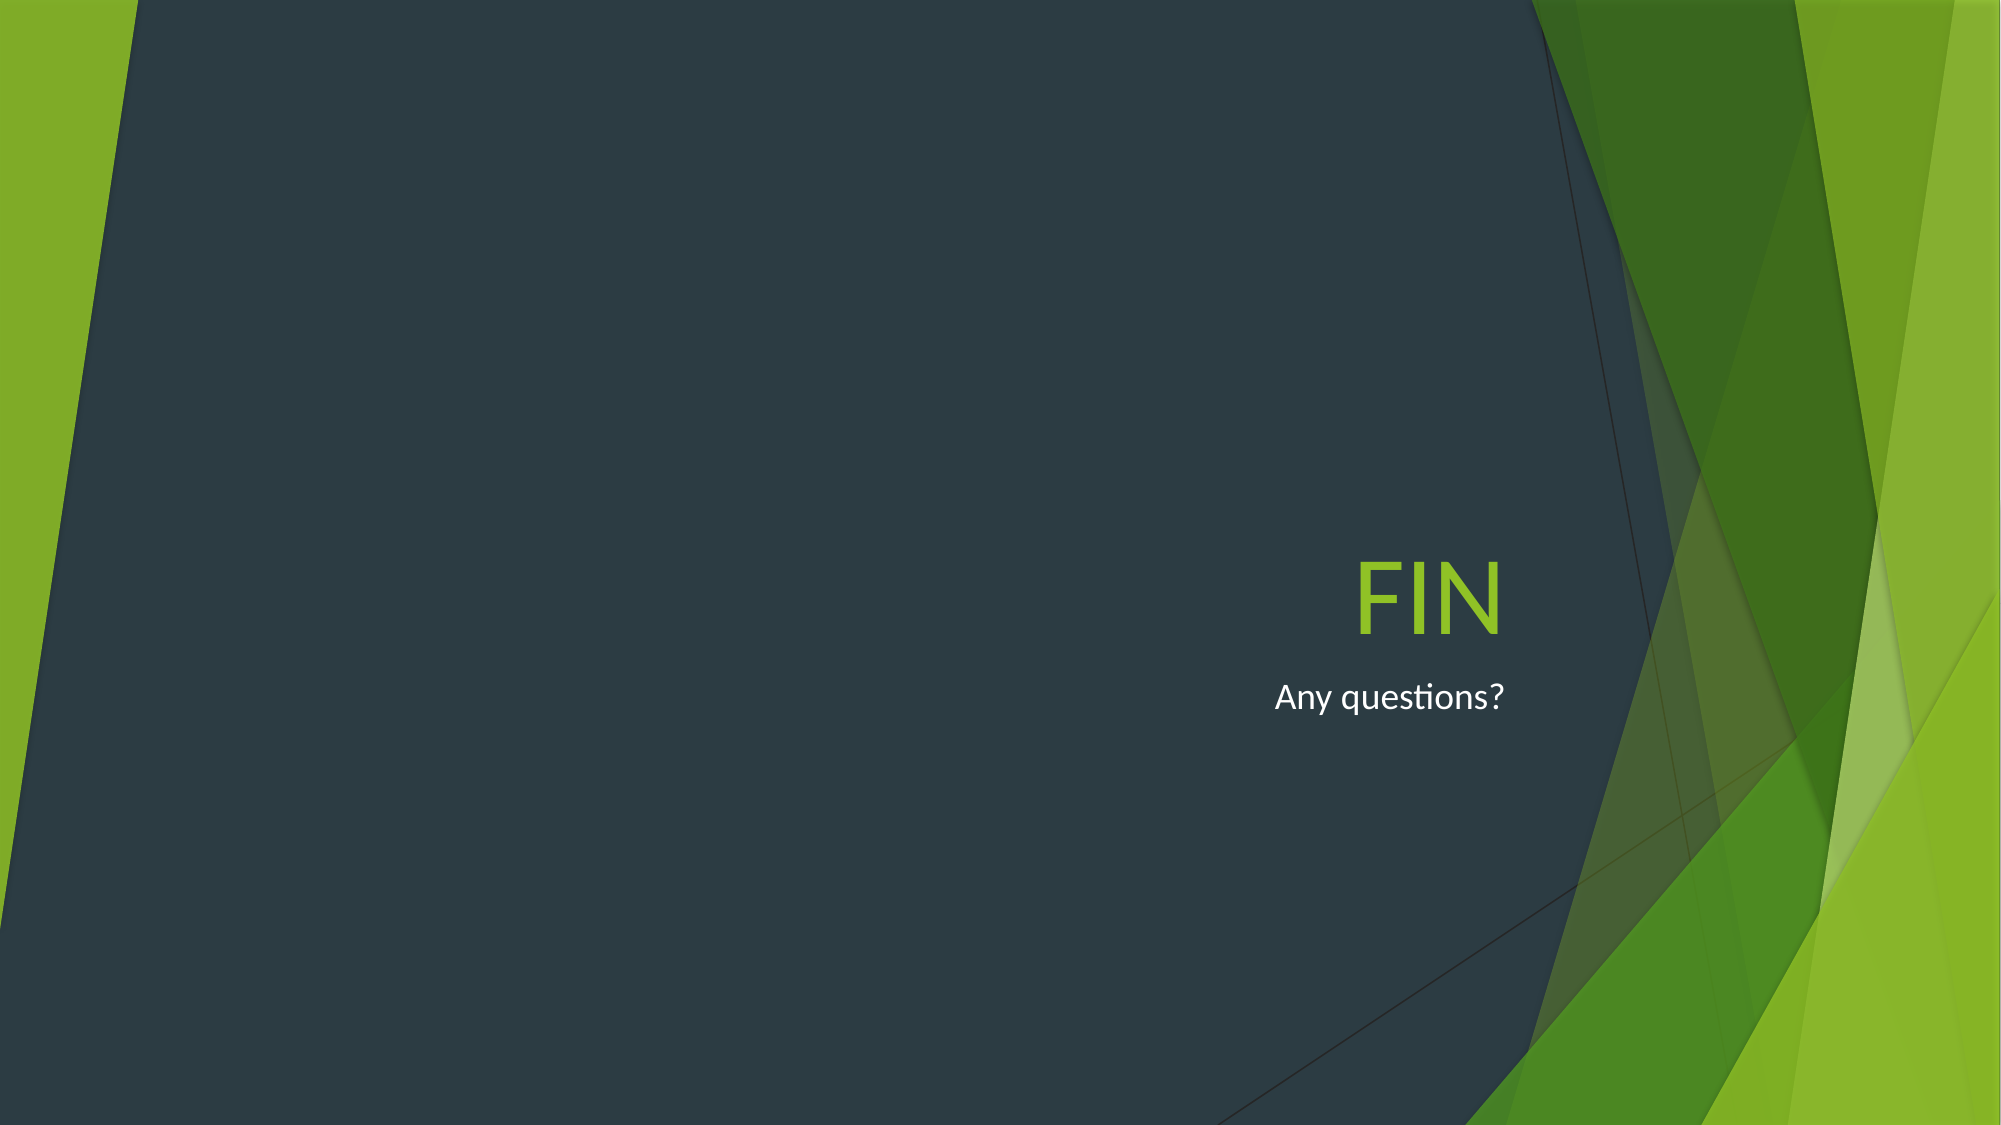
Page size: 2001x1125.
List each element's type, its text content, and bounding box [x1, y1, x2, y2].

subtitle Any questions? [247, 664, 1522, 845]
title FIN [247, 394, 1522, 664]
